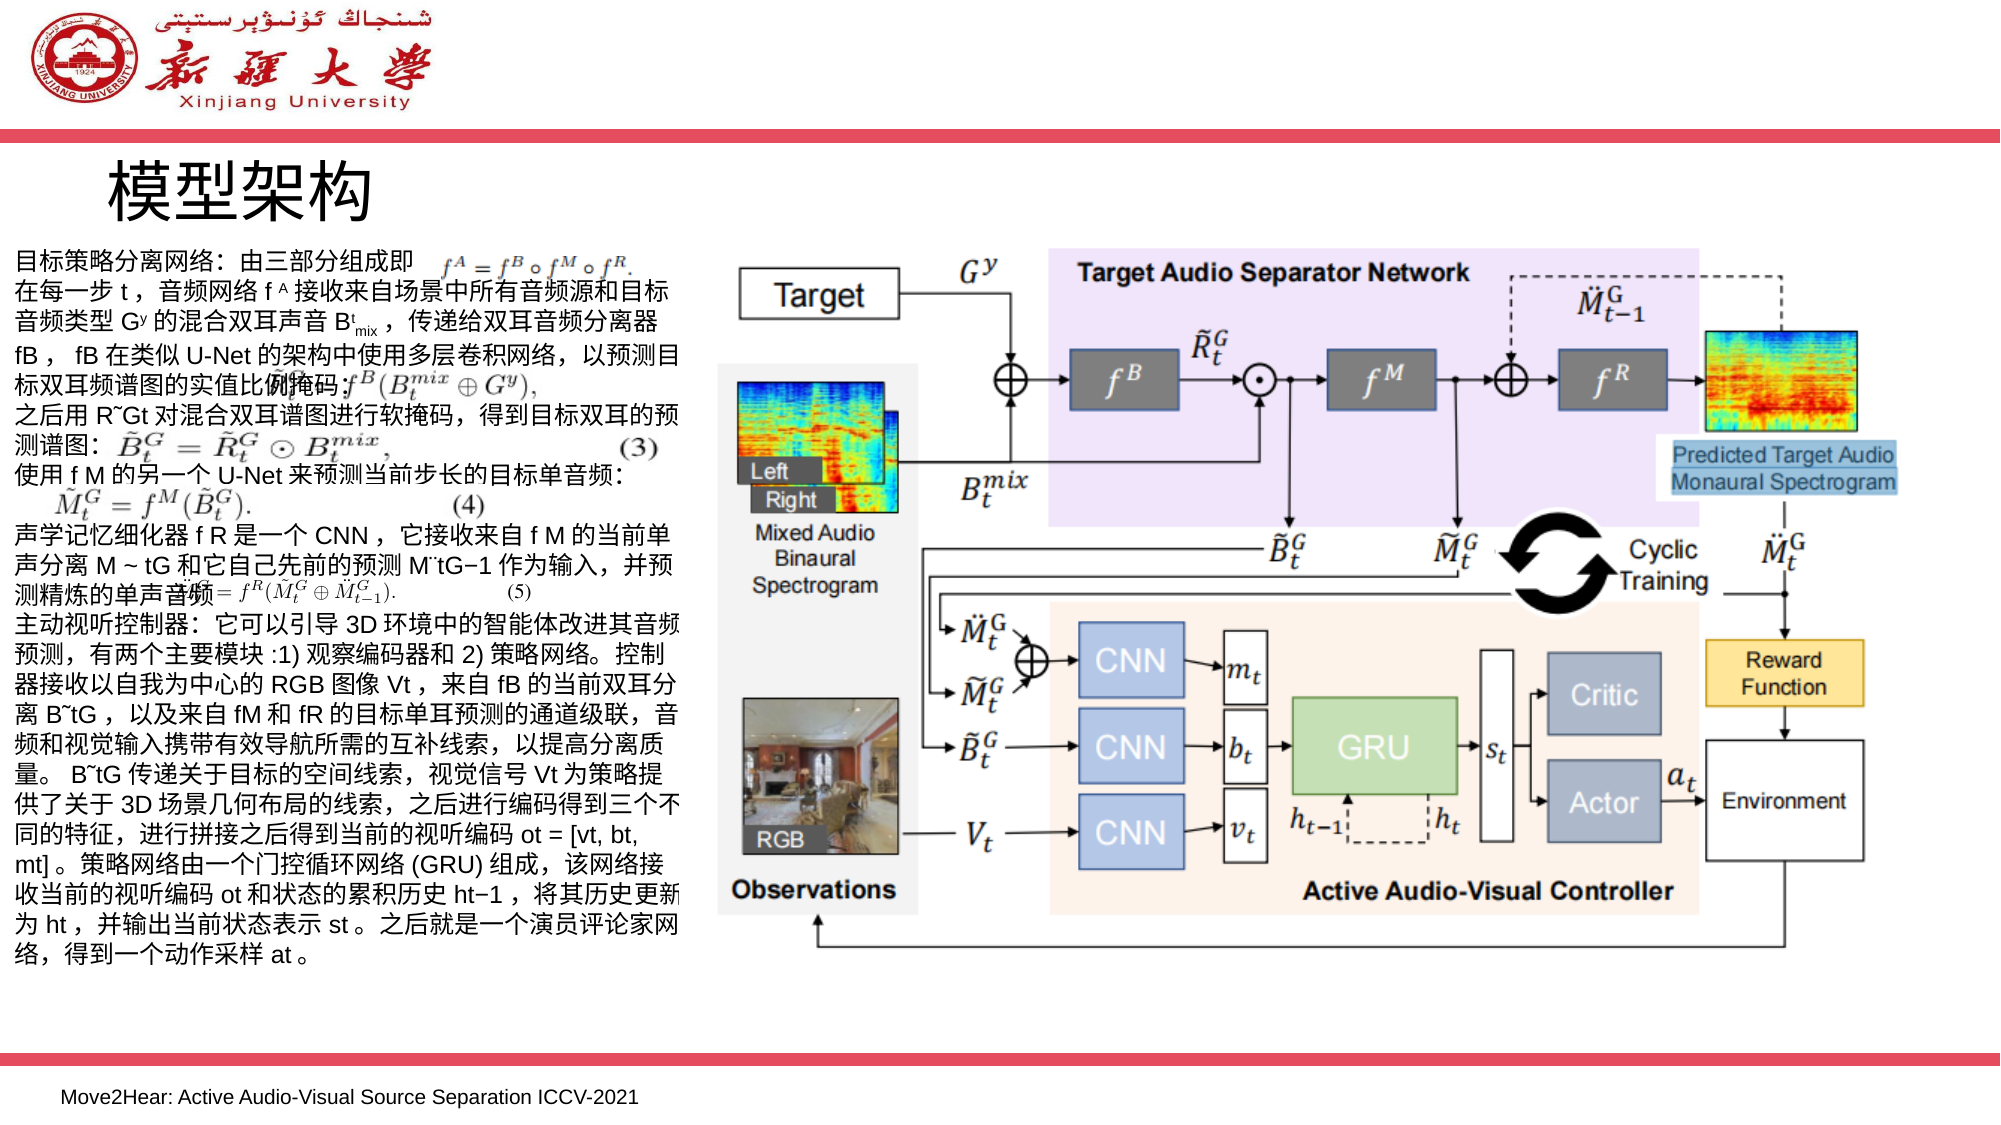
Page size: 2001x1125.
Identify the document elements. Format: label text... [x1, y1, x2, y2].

picture [257, 237, 1931, 972]
text_box [0, 1053, 2000, 1066]
picture [45, 484, 490, 522]
text_box 目标策略分离网络：由三部分组成即 在每一步t，音频网络f A接收来自场景中所有音频源和目标音频类型Gy的混合双耳声音Btmix，传递给双耳音频分离器fB，fB在类似U-Net的架构中使用多层卷积网络，以预测目标双耳频谱图的实值比例掩码： 之后用R˜Gt对混合双耳谱图进行软掩码，得到目标双耳的预测谱图： 使用f M的另一个U-Net来预测当前步长的目标单音频： 声学记忆细化器f R是一个CNN，它接收来自f M的当前单声分离M ~ tG和它自己先前的预测M¨tG−1作为输入，并预测精炼的单声音频 主动视听控制器：它可以引导3D环境中的智能体改进其音频预测，有两个主要模块:1)观察编码器和2)策略网络。控制器接收以自我为中心的RGB图像Vt，来自fB的当前双耳分离B˜tG，以及来自fM和fR的目标单耳预测的通道级联，音频和视觉输入携带有效导航所需的互补线索，以提高分离质量。B˜tG传递关于目标的空间线索，视觉信号Vt为策略提供了关于3D场景几何布局的线索，之后进行编码得到三个不同的特征，进行拼接之后得到当前的视听编码ot = [vt, bt, mt]。策略网络由一个门控循环网络(GRU)组成，该网络接收当前的视听编码ot和状态的累积历史ht−1，将其历史更新为ht，并输出当前状态表示st。之后就是一个演员评论家网络，得到一个动作采样at。 [0, 238, 704, 1025]
picture [104, 429, 665, 466]
text_box [0, 129, 2000, 143]
picture [0, 0, 482, 131]
text_box 模型架构 [0, 142, 481, 226]
text_box Move2Hear: Active Audio-Visual Source Separation ICCV-2021 [45, 1075, 1920, 1116]
picture [167, 576, 536, 607]
picture [440, 255, 638, 284]
